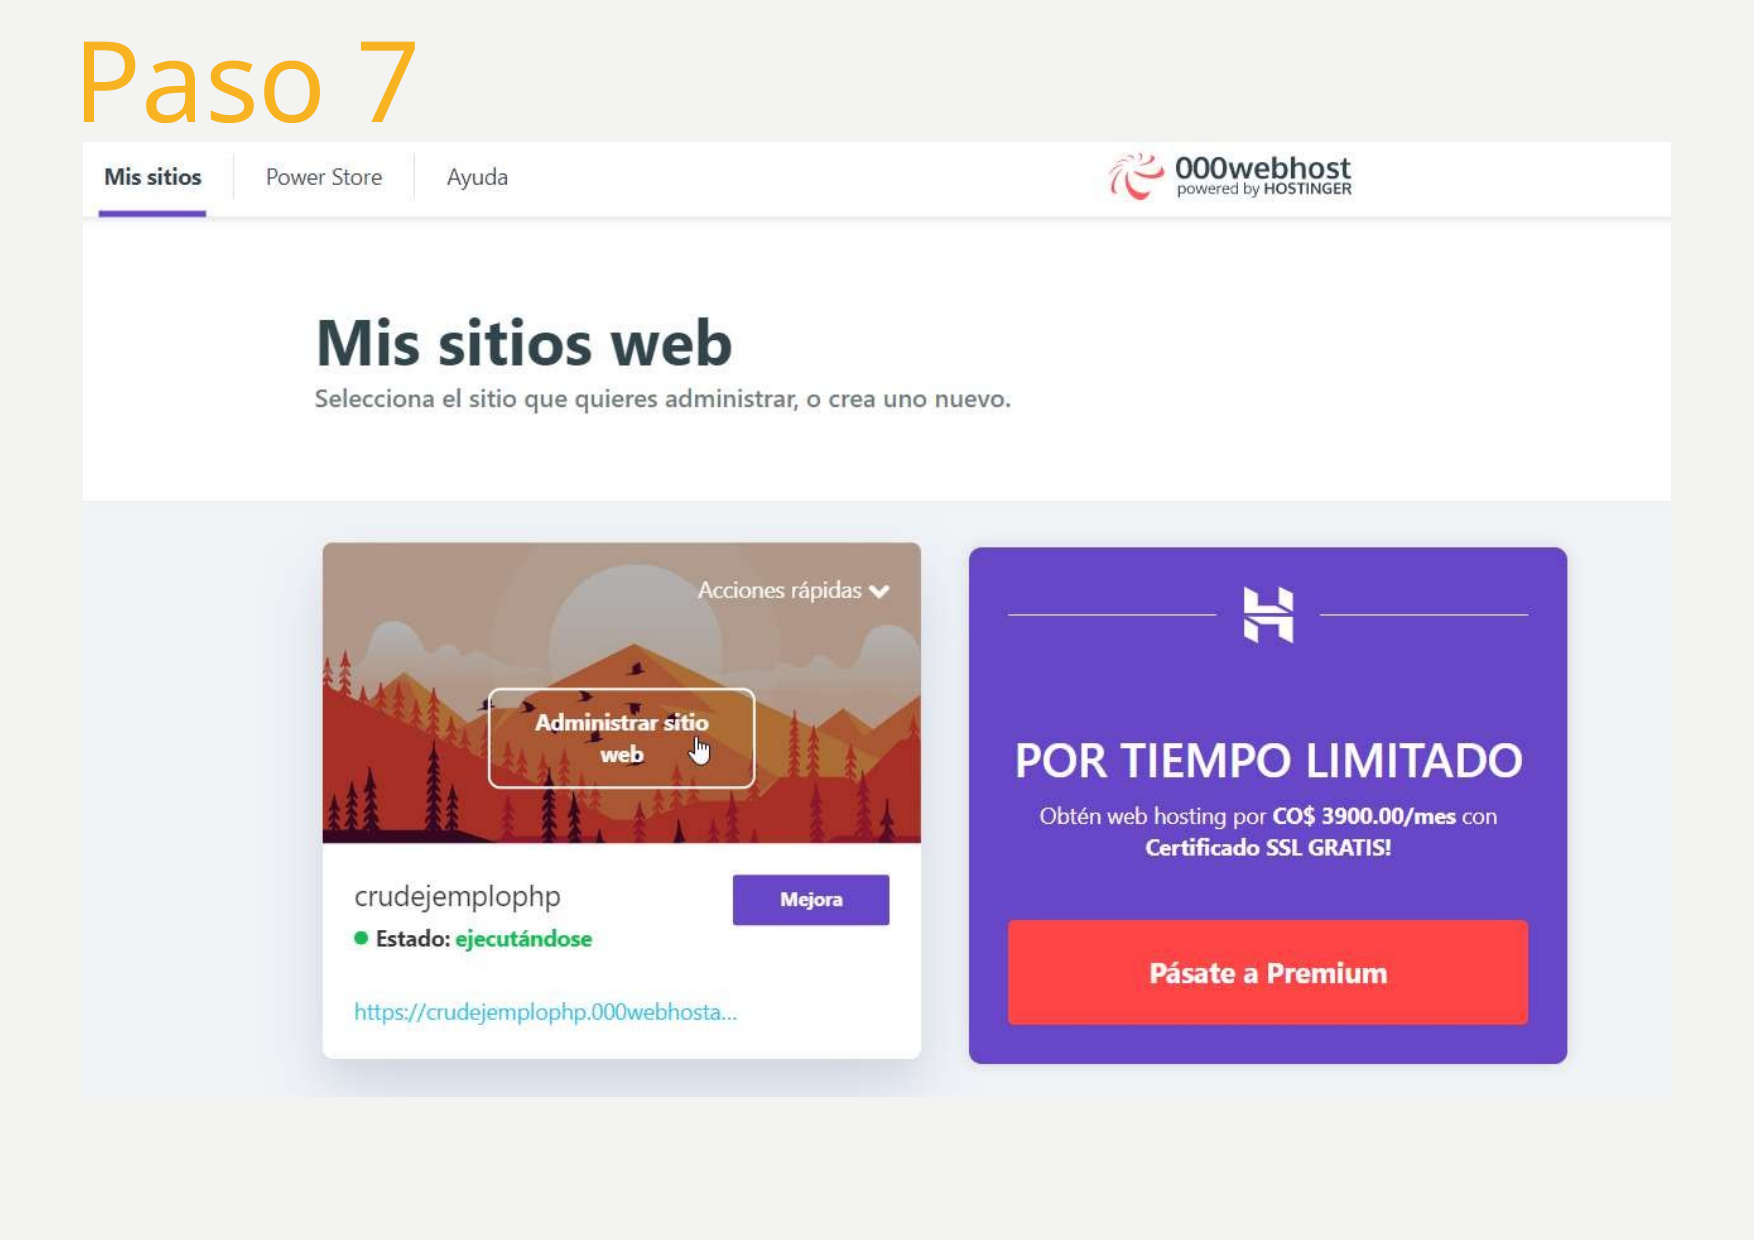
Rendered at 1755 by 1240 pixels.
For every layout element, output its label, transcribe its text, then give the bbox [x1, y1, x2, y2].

text_box Paso 7 [58, 2, 436, 153]
picture [83, 142, 1671, 1097]
